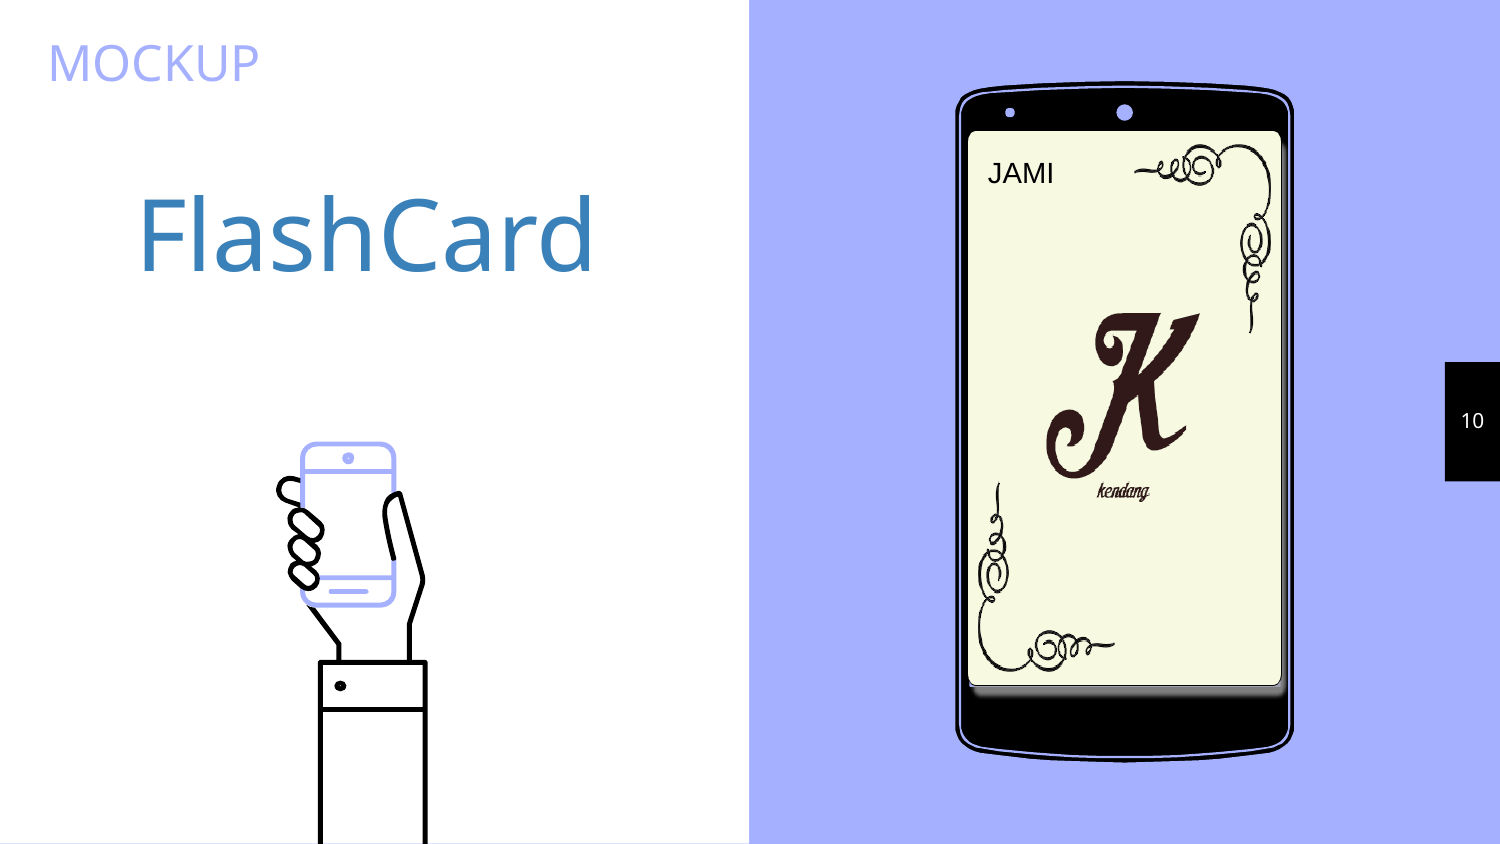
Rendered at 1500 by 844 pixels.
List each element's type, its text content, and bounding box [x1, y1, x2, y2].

slide_number 10 [1444, 362, 1500, 482]
list MOCKUP [32, 15, 625, 630]
text_box [954, 80, 1295, 114]
picture [954, 115, 1296, 716]
text_box FlashCard [120, 163, 614, 299]
text_box [954, 723, 1295, 764]
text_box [273, 441, 428, 844]
